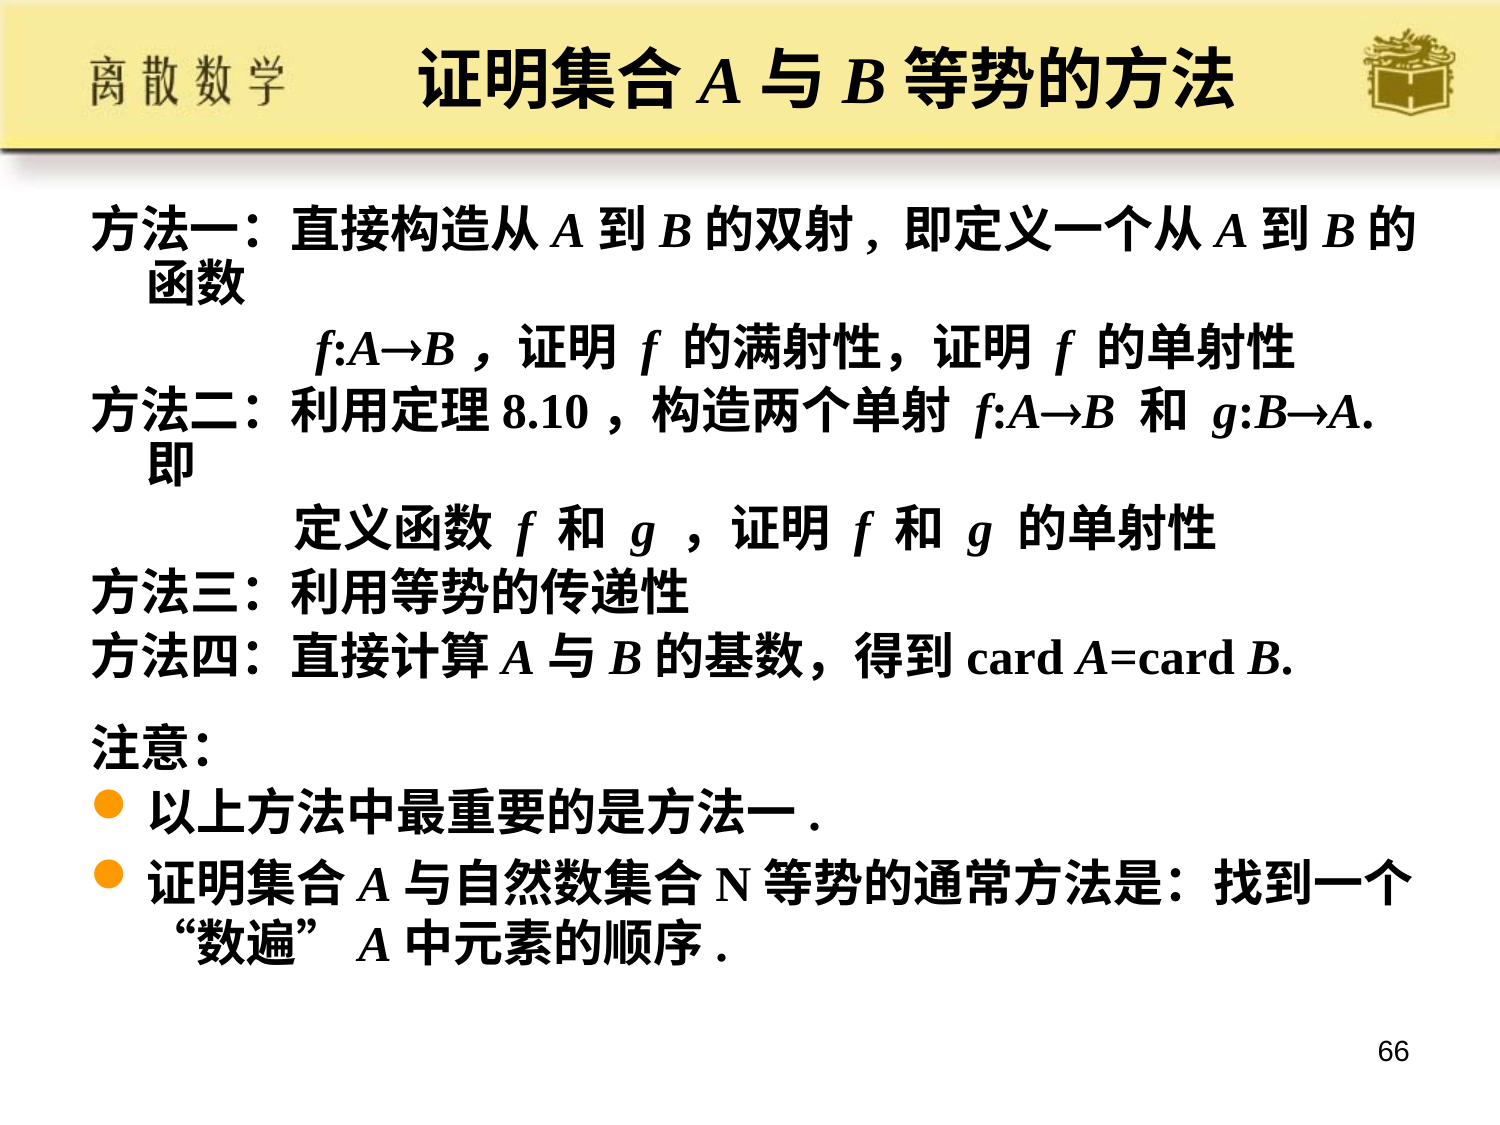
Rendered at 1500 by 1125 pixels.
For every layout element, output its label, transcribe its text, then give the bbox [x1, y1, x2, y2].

picture [0, 0, 1500, 1125]
list 方法一：直接构造从A到B的双射, 即定义一个从A到B的函数 f:AB，证明 f 的满射性，证明 f 的单射性 方法二：利用定理8.10，构造两个单射 f:AB 和 g:BA. 即 定义函数 f 和 g ，证明 f 和 g 的单射性 方法三：利用等势的传递性 方法四：直接计算A与B的基数，得到card A=card B. 注意： 以上方法中最重要的是方法一. 证明集合A与自然数集合N等势的通常方法是：找到一个“数遍”A中元素的顺序. [75, 196, 1436, 1012]
title 证明集合A与B等势的方法 [324, 42, 1329, 112]
slide_number 66 [1074, 1024, 1425, 1103]
